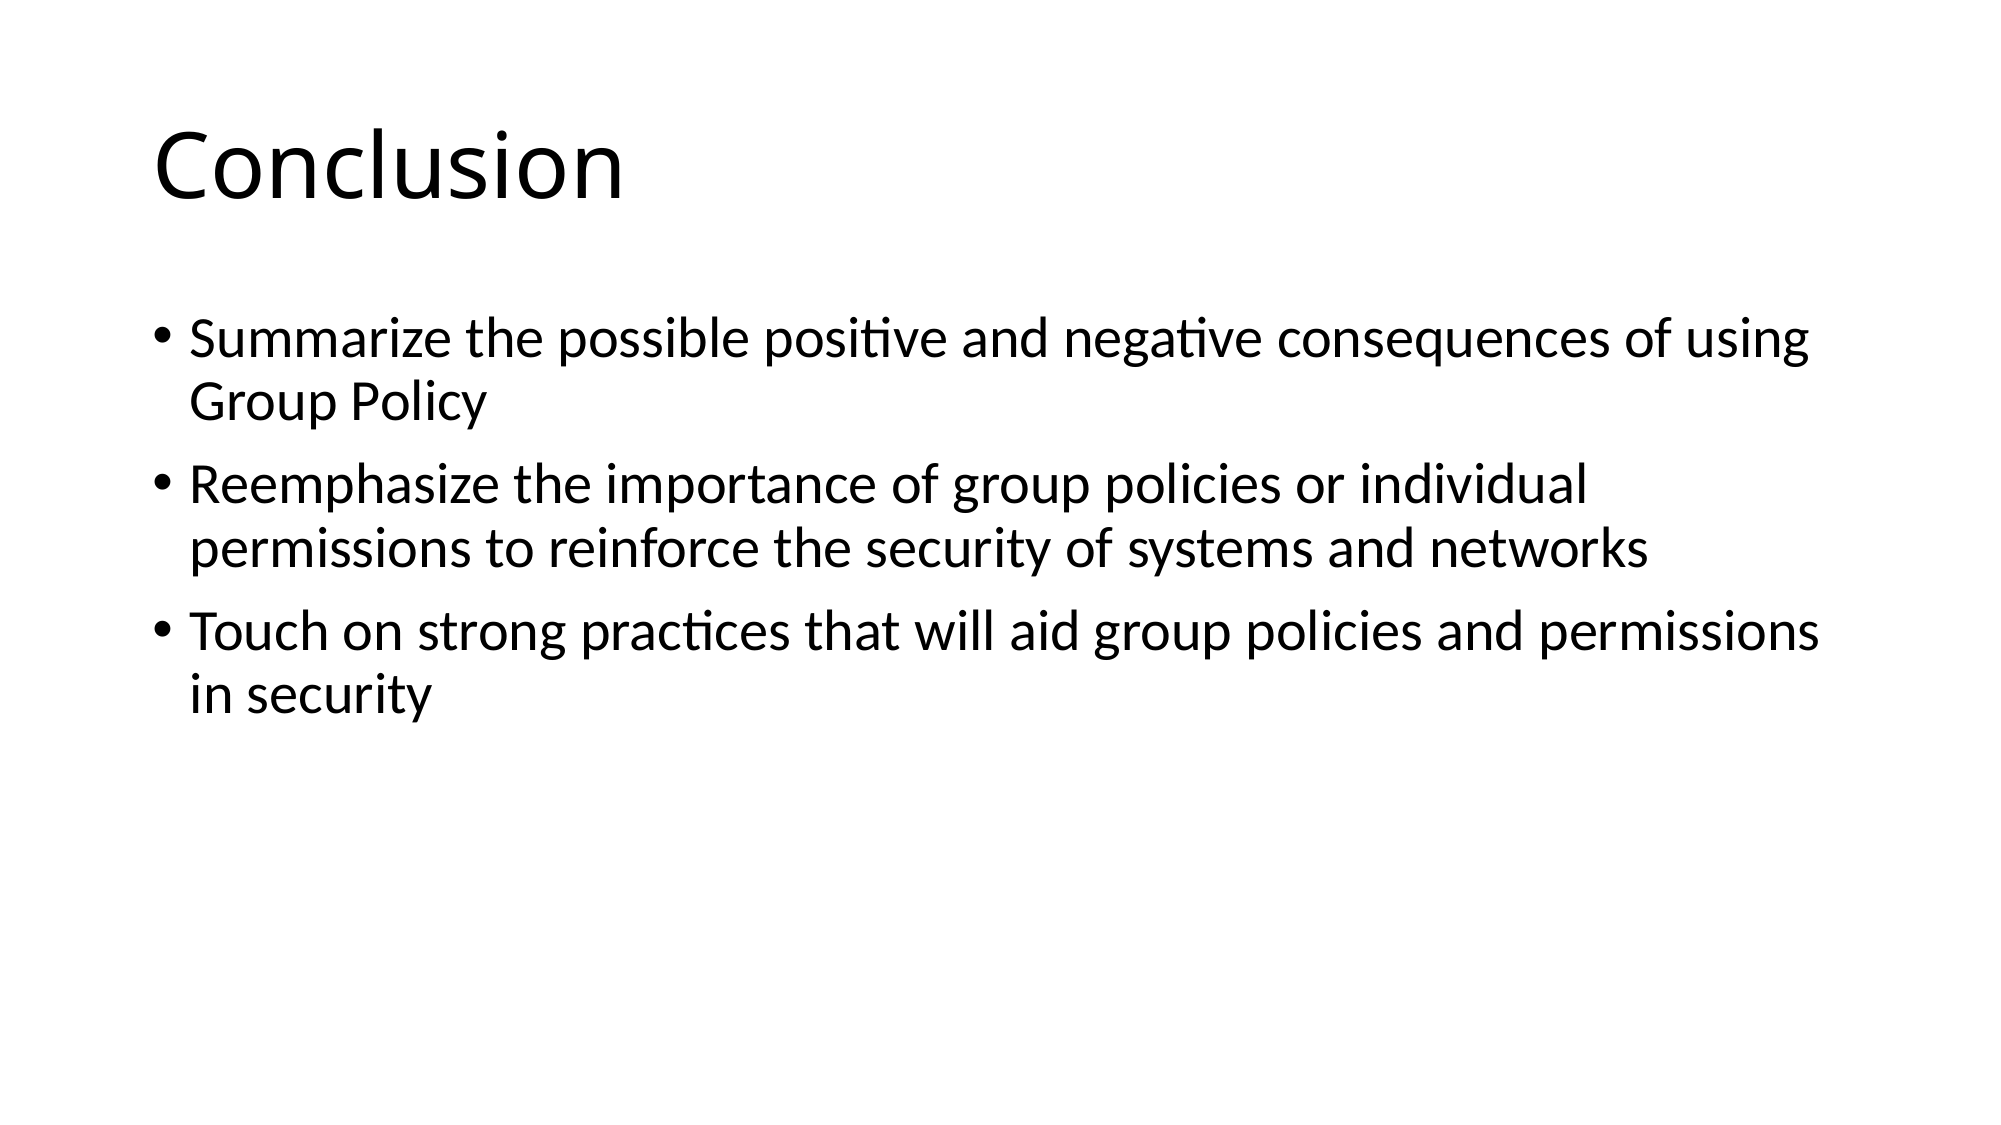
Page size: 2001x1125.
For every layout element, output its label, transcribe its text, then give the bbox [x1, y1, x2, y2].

list Summarize the possible positive and negative consequences of using Group Policy Reemphasize the importance of group policies or individual permissions to reinforce the security of systems and networks Touch on strong practices that will aid group policies and permissions in security [137, 299, 1863, 1014]
title Conclusion [137, 59, 1863, 278]
